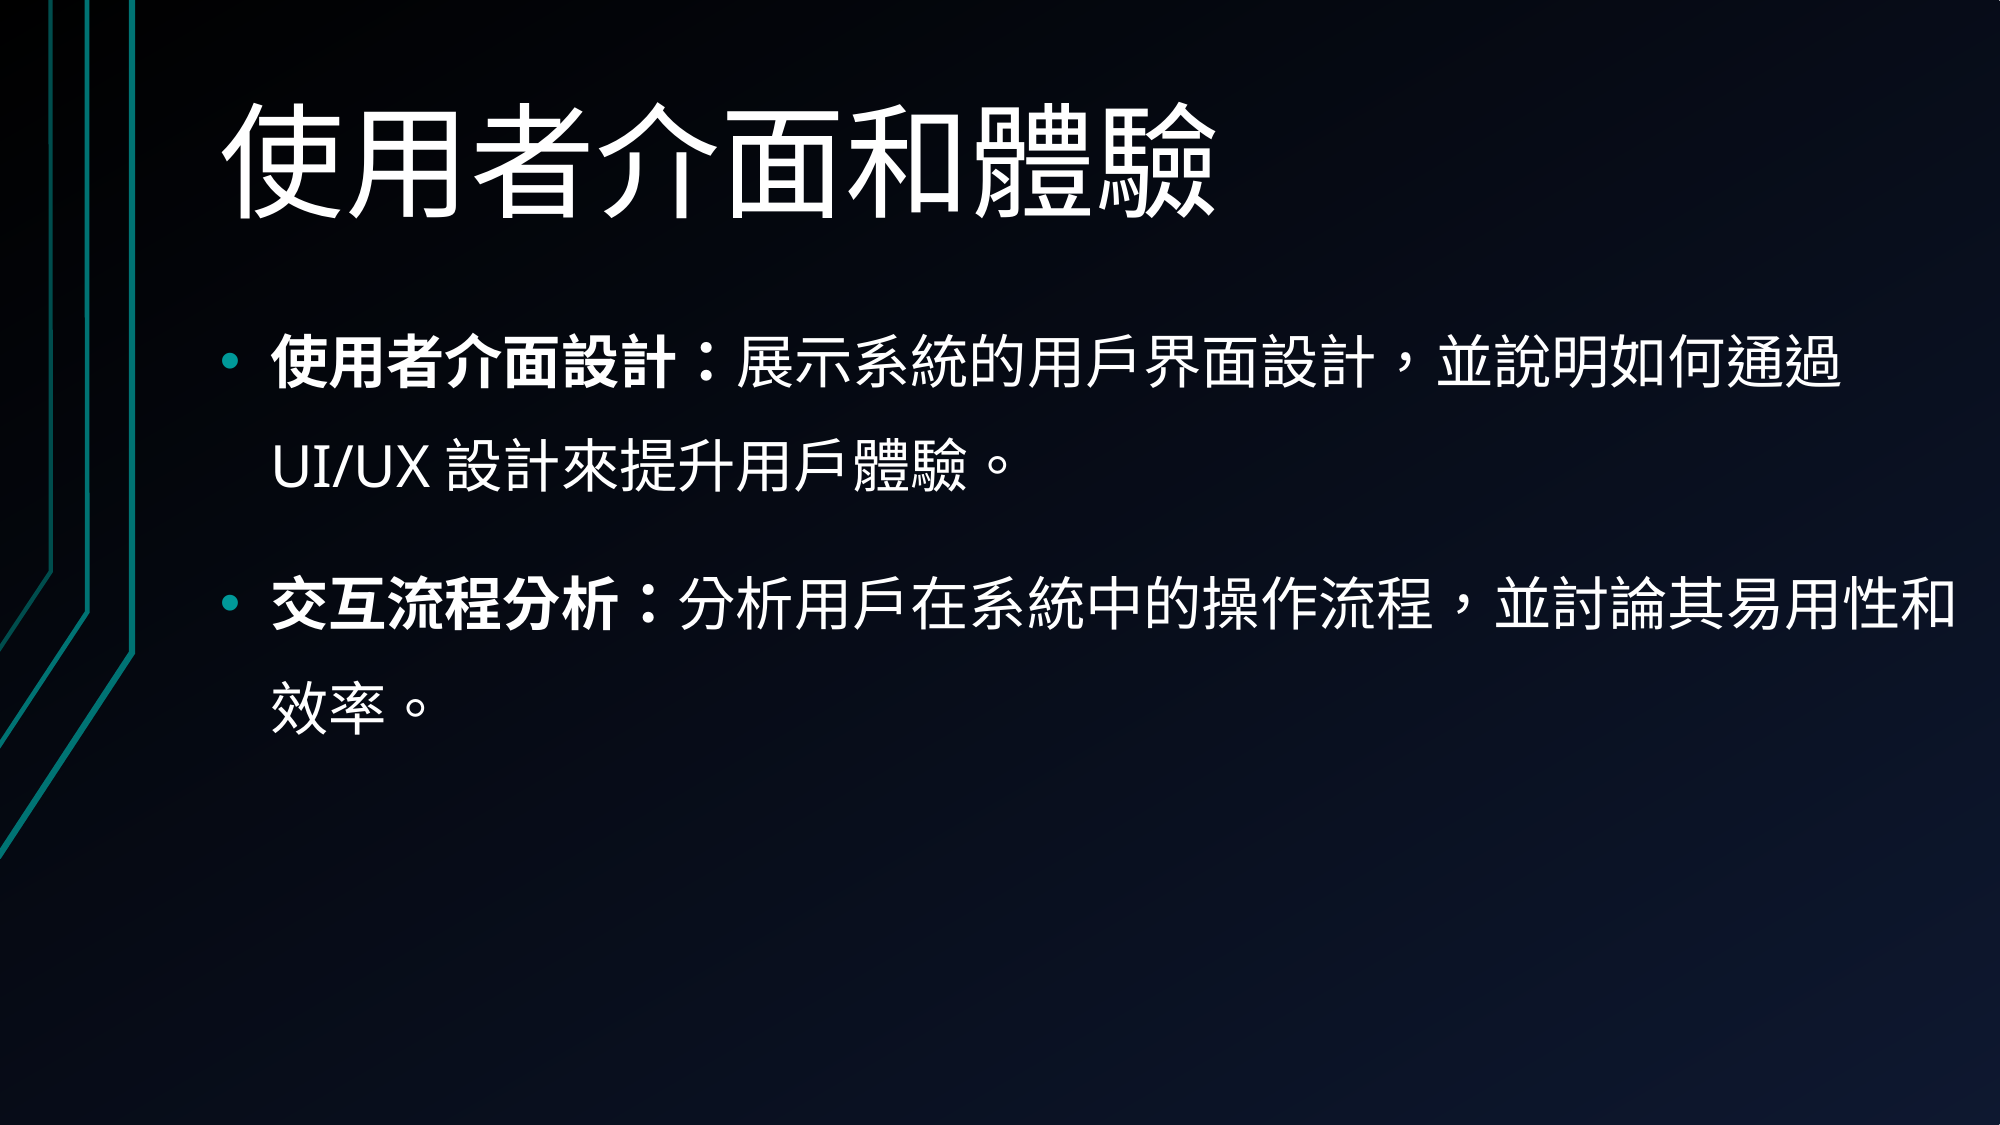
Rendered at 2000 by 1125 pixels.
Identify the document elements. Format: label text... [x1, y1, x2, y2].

title 使用者介面和體驗 [199, 45, 1900, 246]
list 使用者介面設計：展示系統的用戶界面設計，並說明如何通過UI/UX設計來提升用戶體驗。 交互流程分析：分析用戶在系統中的操作流程，並討論其易用性和效率。 [199, 279, 2000, 1125]
